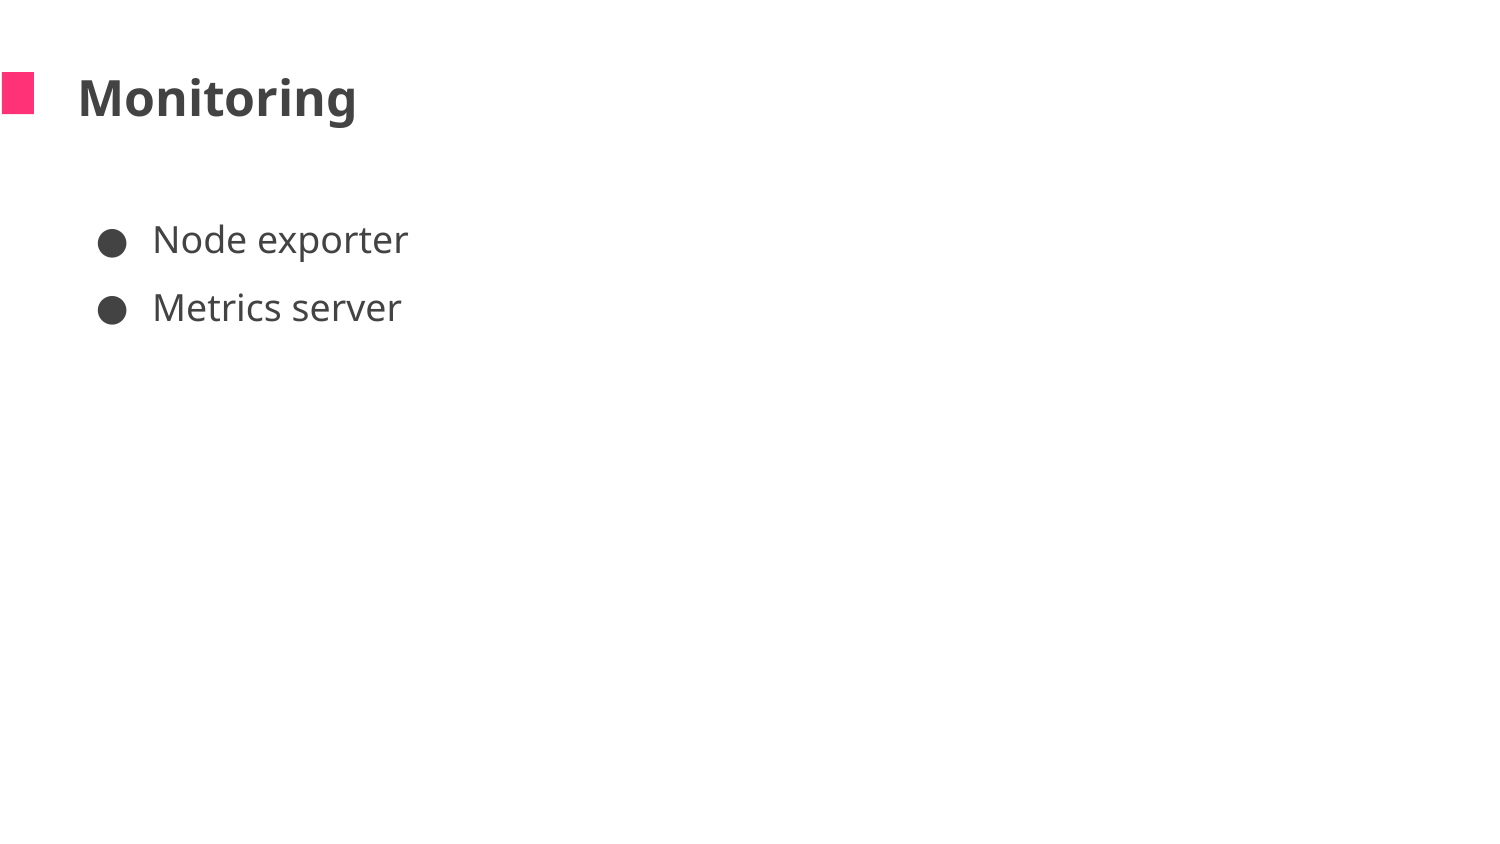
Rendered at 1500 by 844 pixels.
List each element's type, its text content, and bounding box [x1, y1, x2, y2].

text_box [1, 72, 34, 115]
text_box Monitoring Node exporter Metrics server [62, 51, 1448, 402]
